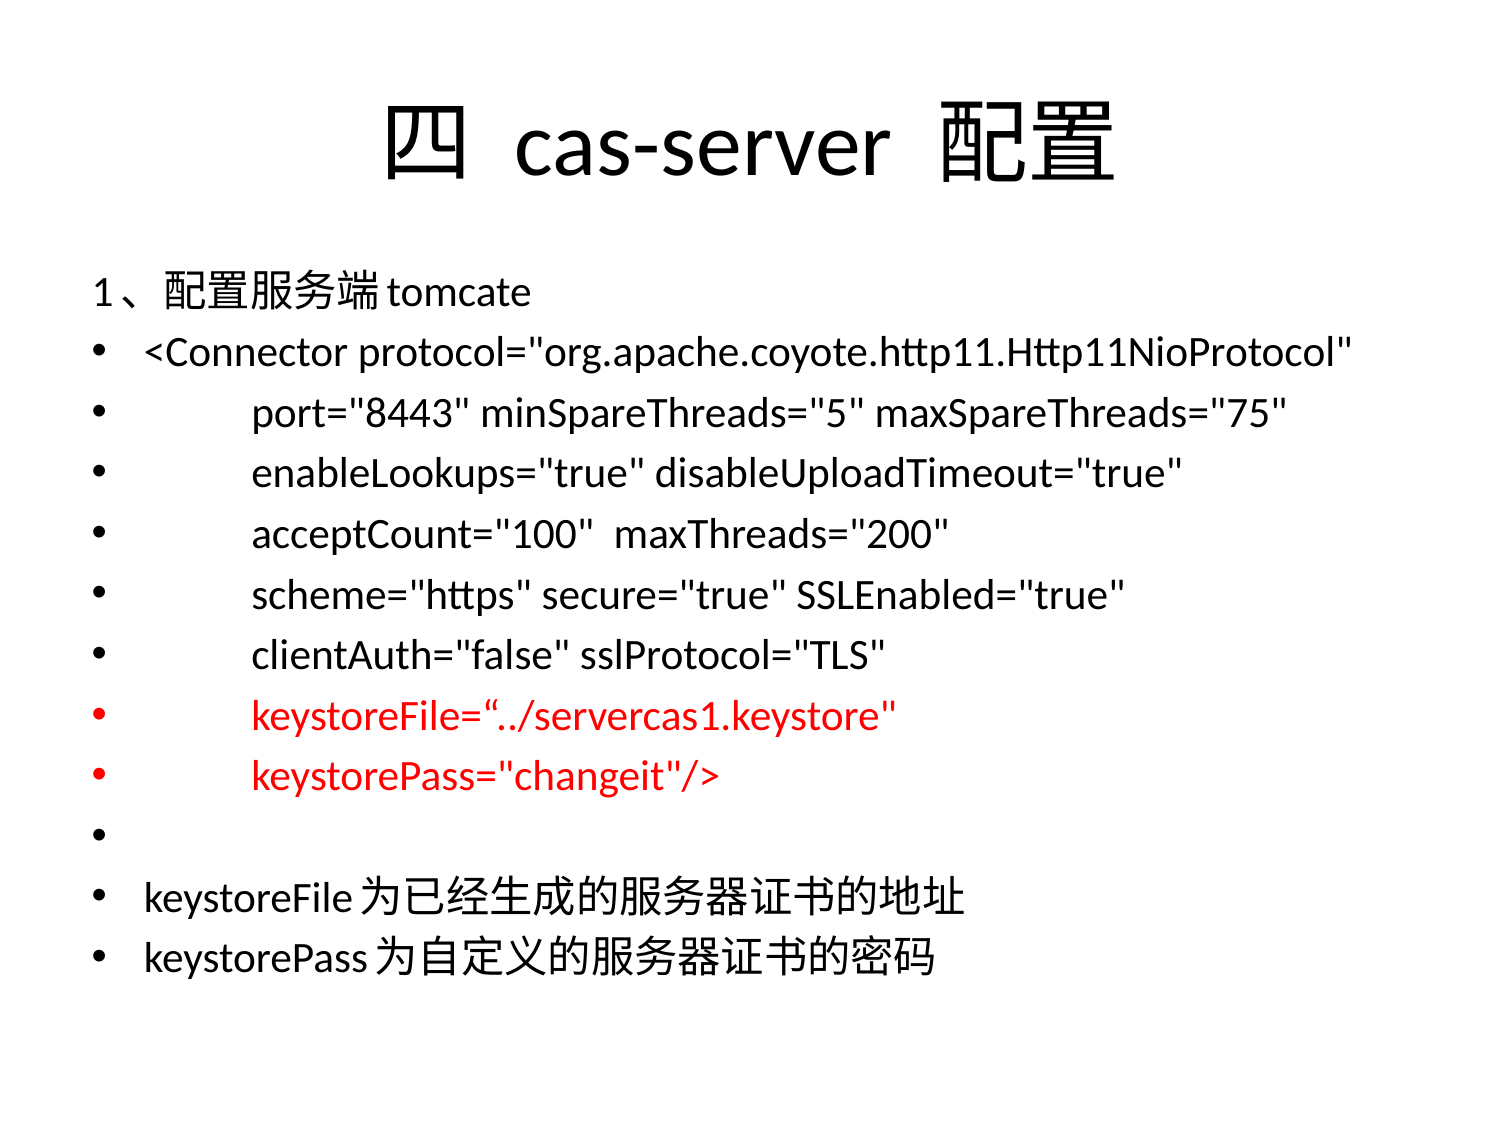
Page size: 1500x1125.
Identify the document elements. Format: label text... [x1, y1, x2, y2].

title 四 cas-server 配置 [75, 45, 1425, 233]
list 1、配置服务端tomcate <Connector protocol="org.apache.coyote.http11.Http11NioProtocol" port="8443" minSpareThreads="5" maxSpareThreads="75" enableLookups="true" disableUploadTimeout="true" acceptCount="100" maxThreads="200" scheme="https" secure="true" SSLEnabled="true" clientAuth="false" sslProtocol="TLS" keystoreFile=“../servercas1.keystore" keystorePass="changeit"/> keystoreFile为已经生成的服务器证书的地址 keystorePass为自定义的服务器证书的密码 [76, 255, 1427, 998]
